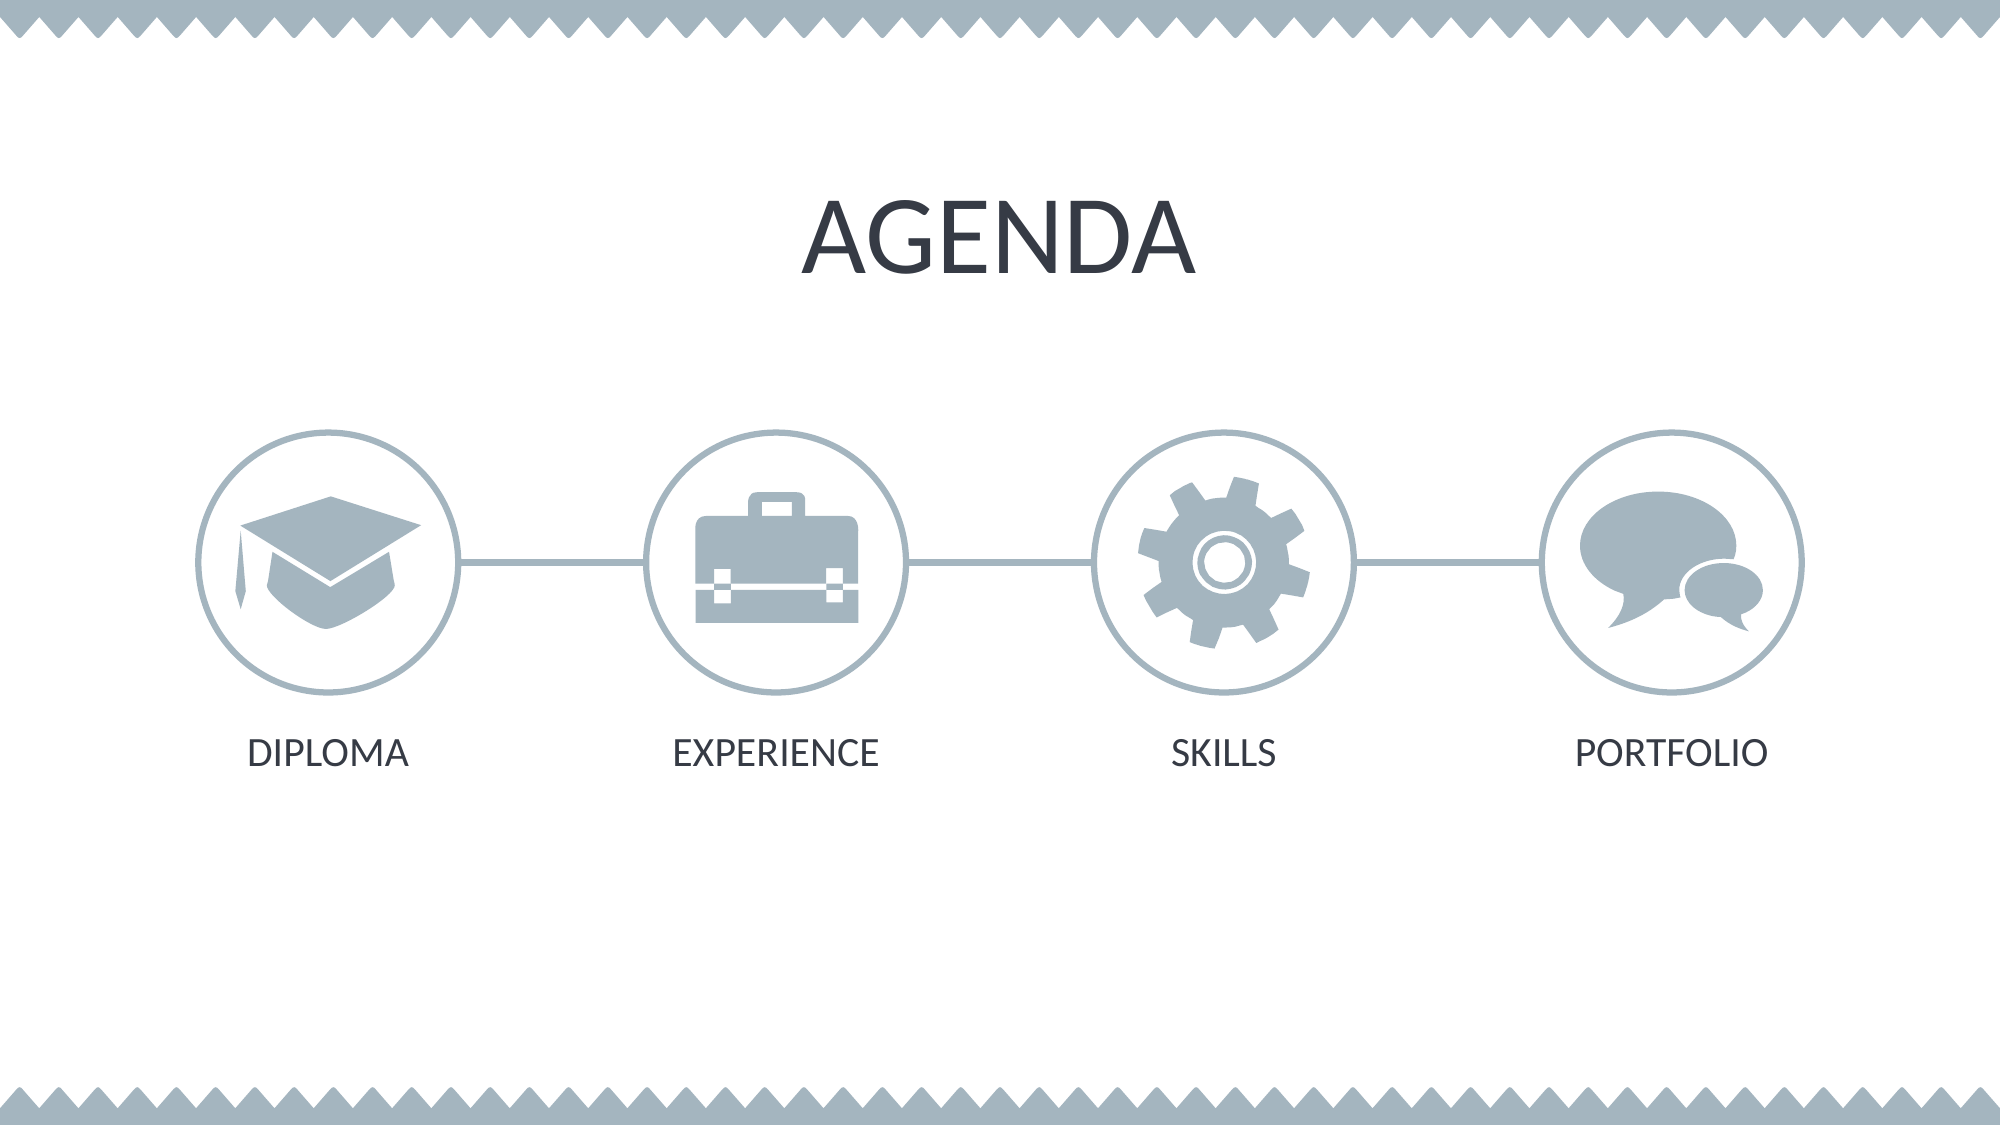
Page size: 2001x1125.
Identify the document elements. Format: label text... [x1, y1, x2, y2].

text_box [1539, 430, 1804, 695]
text_box PORTFOLIO [1541, 717, 1802, 783]
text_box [692, 491, 860, 624]
text_box EXPERIENCE [646, 717, 906, 783]
text_box [644, 430, 909, 695]
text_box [235, 496, 422, 630]
text_box AGENDA [0, 153, 2000, 303]
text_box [1579, 491, 1764, 632]
text_box SKILLS [1093, 717, 1354, 783]
text_box [1091, 430, 1356, 695]
text_box [0, 1085, 2000, 1125]
text_box [196, 430, 461, 695]
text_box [1137, 476, 1311, 649]
text_box DIPLOMA [198, 717, 459, 783]
text_box [0, 0, 2000, 40]
